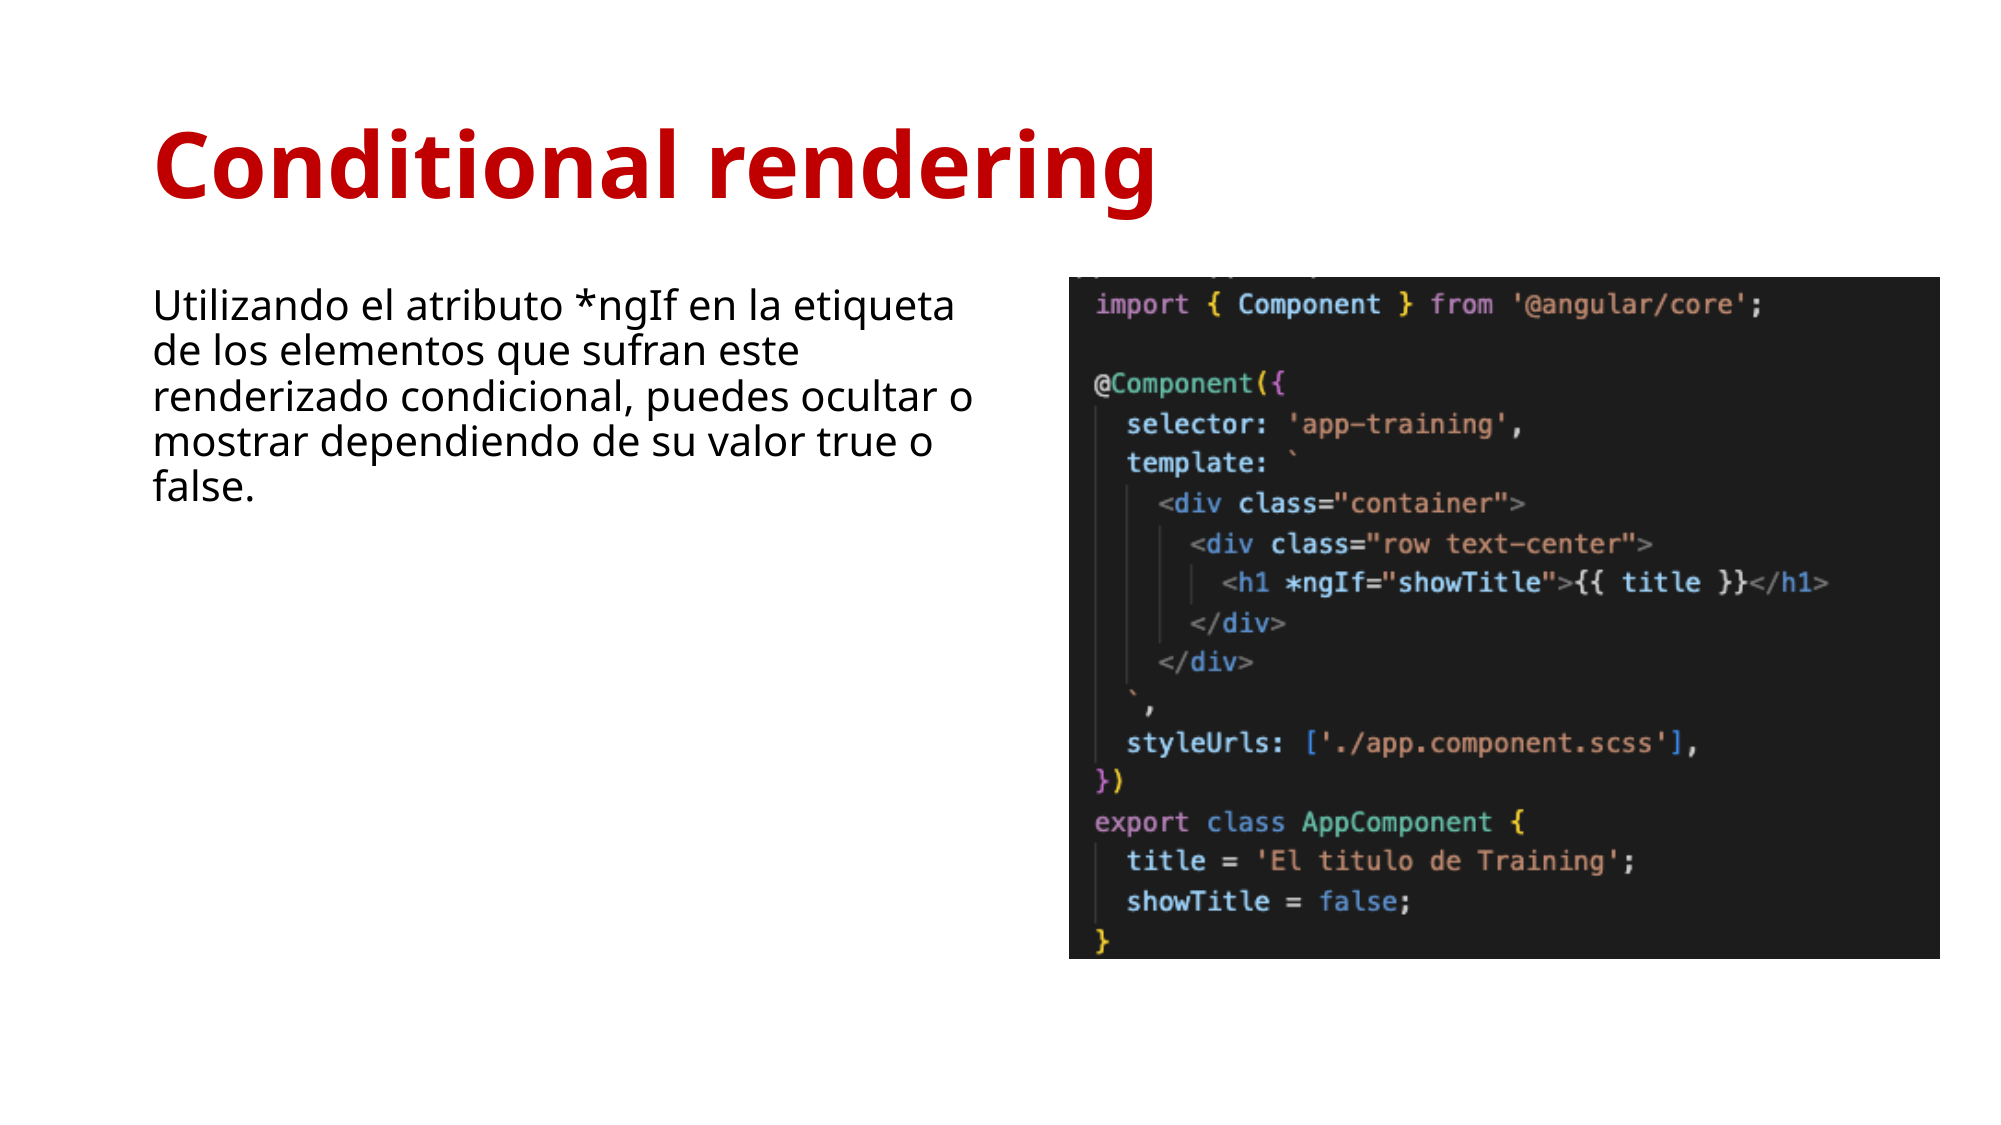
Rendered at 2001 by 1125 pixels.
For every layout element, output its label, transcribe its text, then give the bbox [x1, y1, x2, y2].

picture [1069, 277, 1940, 959]
title Conditional rendering [137, 59, 1863, 278]
list Utilizando el atributo *ngIf en la etiqueta de los elementos que sufran este renderizado condicional, puedes ocultar o mostrar dependiendo de su valor true o false. [137, 277, 1020, 959]
